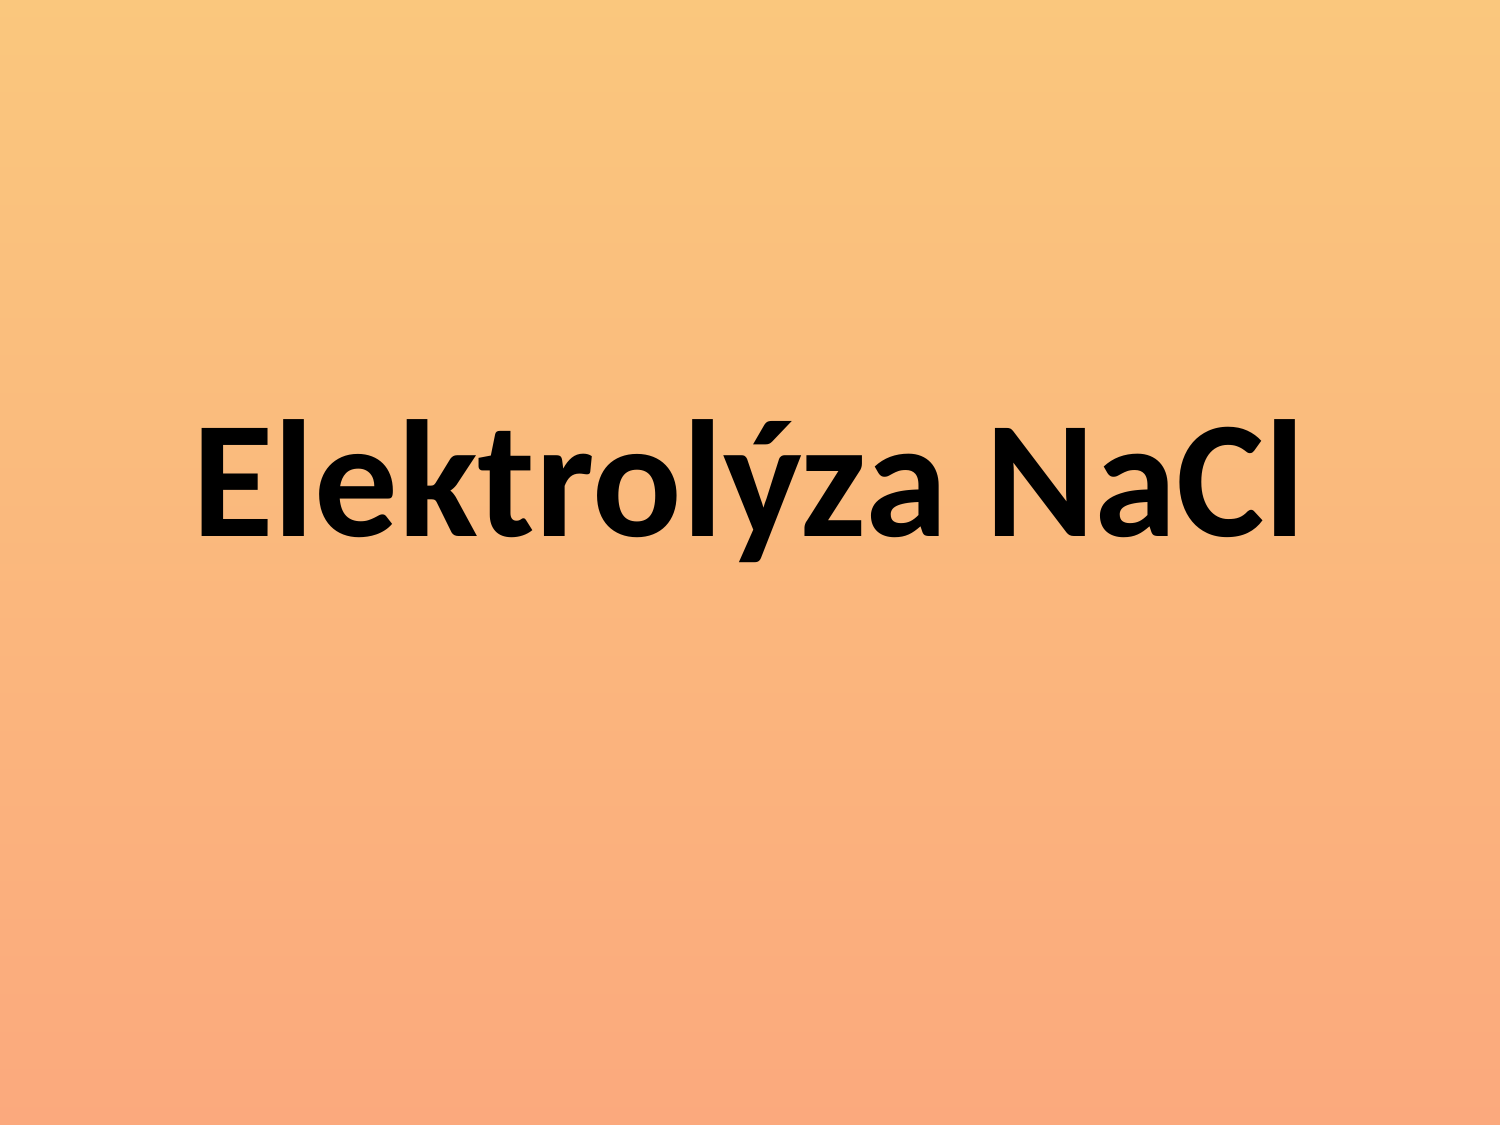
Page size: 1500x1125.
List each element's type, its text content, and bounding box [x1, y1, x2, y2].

title Elektrolýza NaCl [112, 349, 1388, 591]
